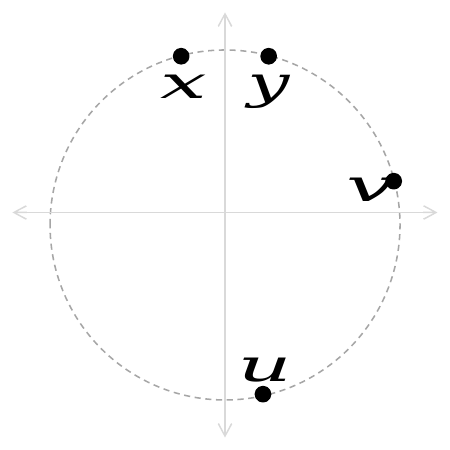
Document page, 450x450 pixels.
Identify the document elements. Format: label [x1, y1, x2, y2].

text_box [230, 213, 403, 402]
text_box [47, 213, 219, 402]
text_box [230, 47, 402, 212]
text_box [48, 47, 219, 212]
text_box [260, 47, 277, 65]
text_box [386, 172, 403, 190]
text_box [254, 385, 272, 403]
text_box [172, 47, 190, 65]
